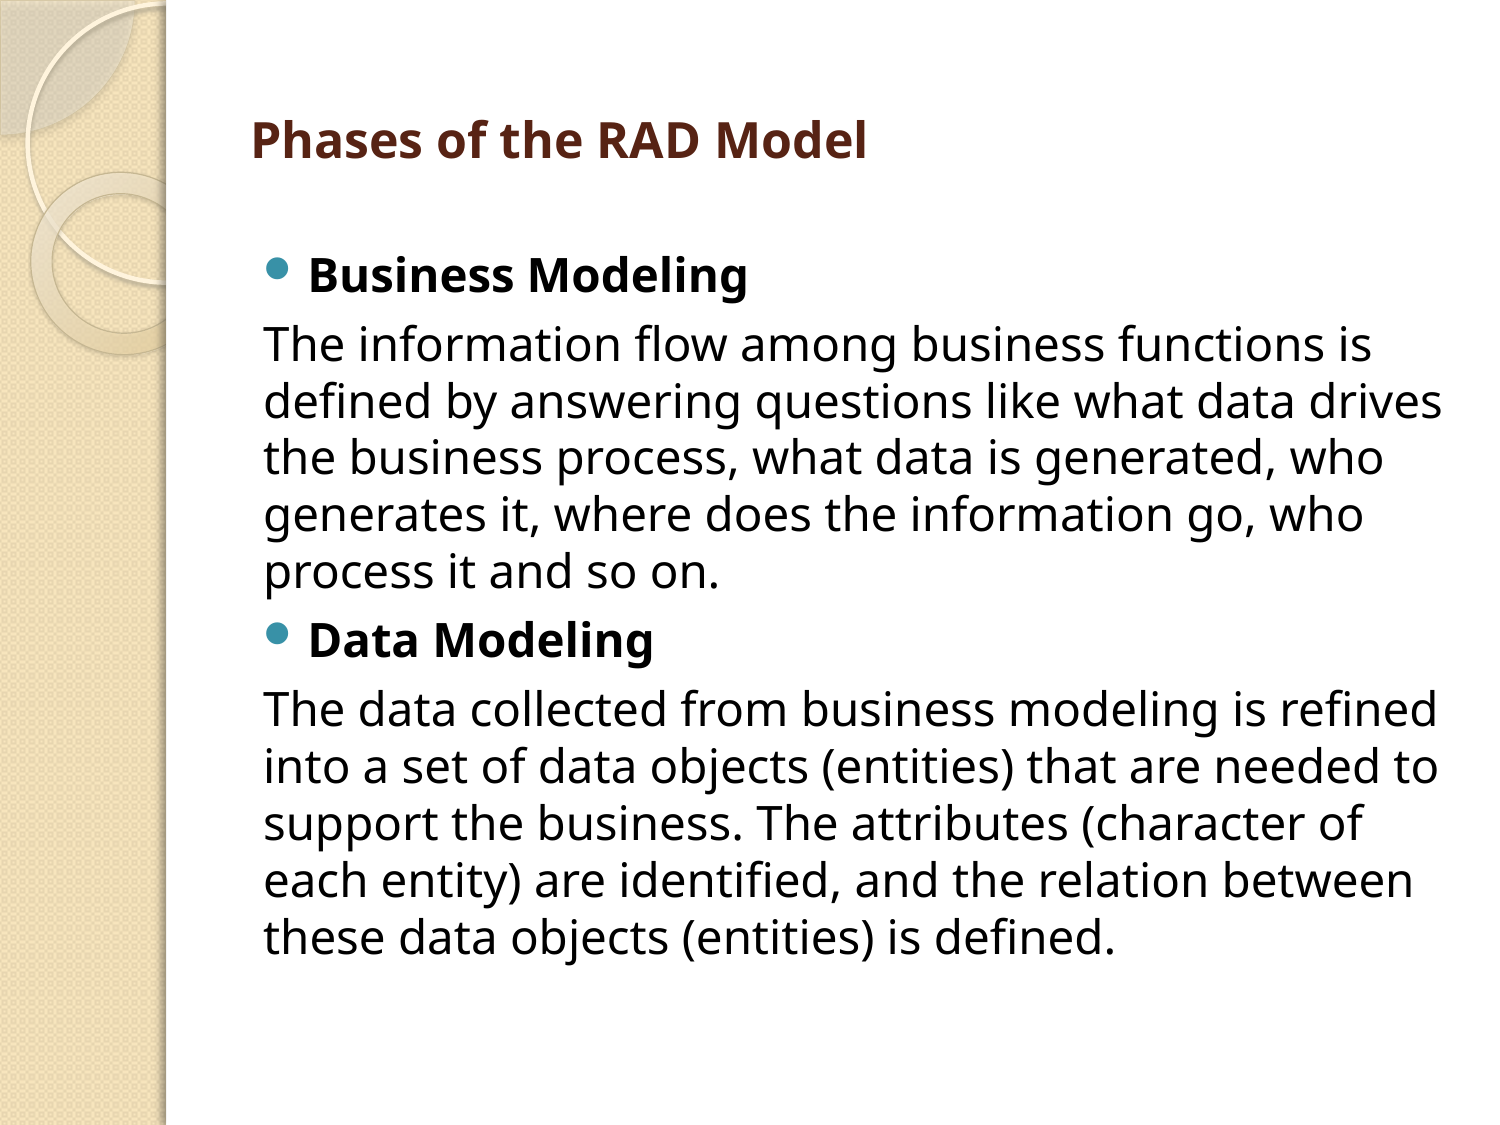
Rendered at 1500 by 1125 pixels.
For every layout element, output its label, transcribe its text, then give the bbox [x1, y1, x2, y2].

title Phases of the RAD Model [235, 45, 1466, 233]
list Business Modeling The information flow among business functions is defined by answering questions like what data drives the business process, what data is generated, who generates it, where does the information go, who process it and so on. Data Modeling The data collected from business modeling is refined into a set of data objects (entities) that are needed to support the business. The attributes (character of each entity) are identified, and the relation between these data objects (entities) is defined. [235, 237, 1466, 1025]
